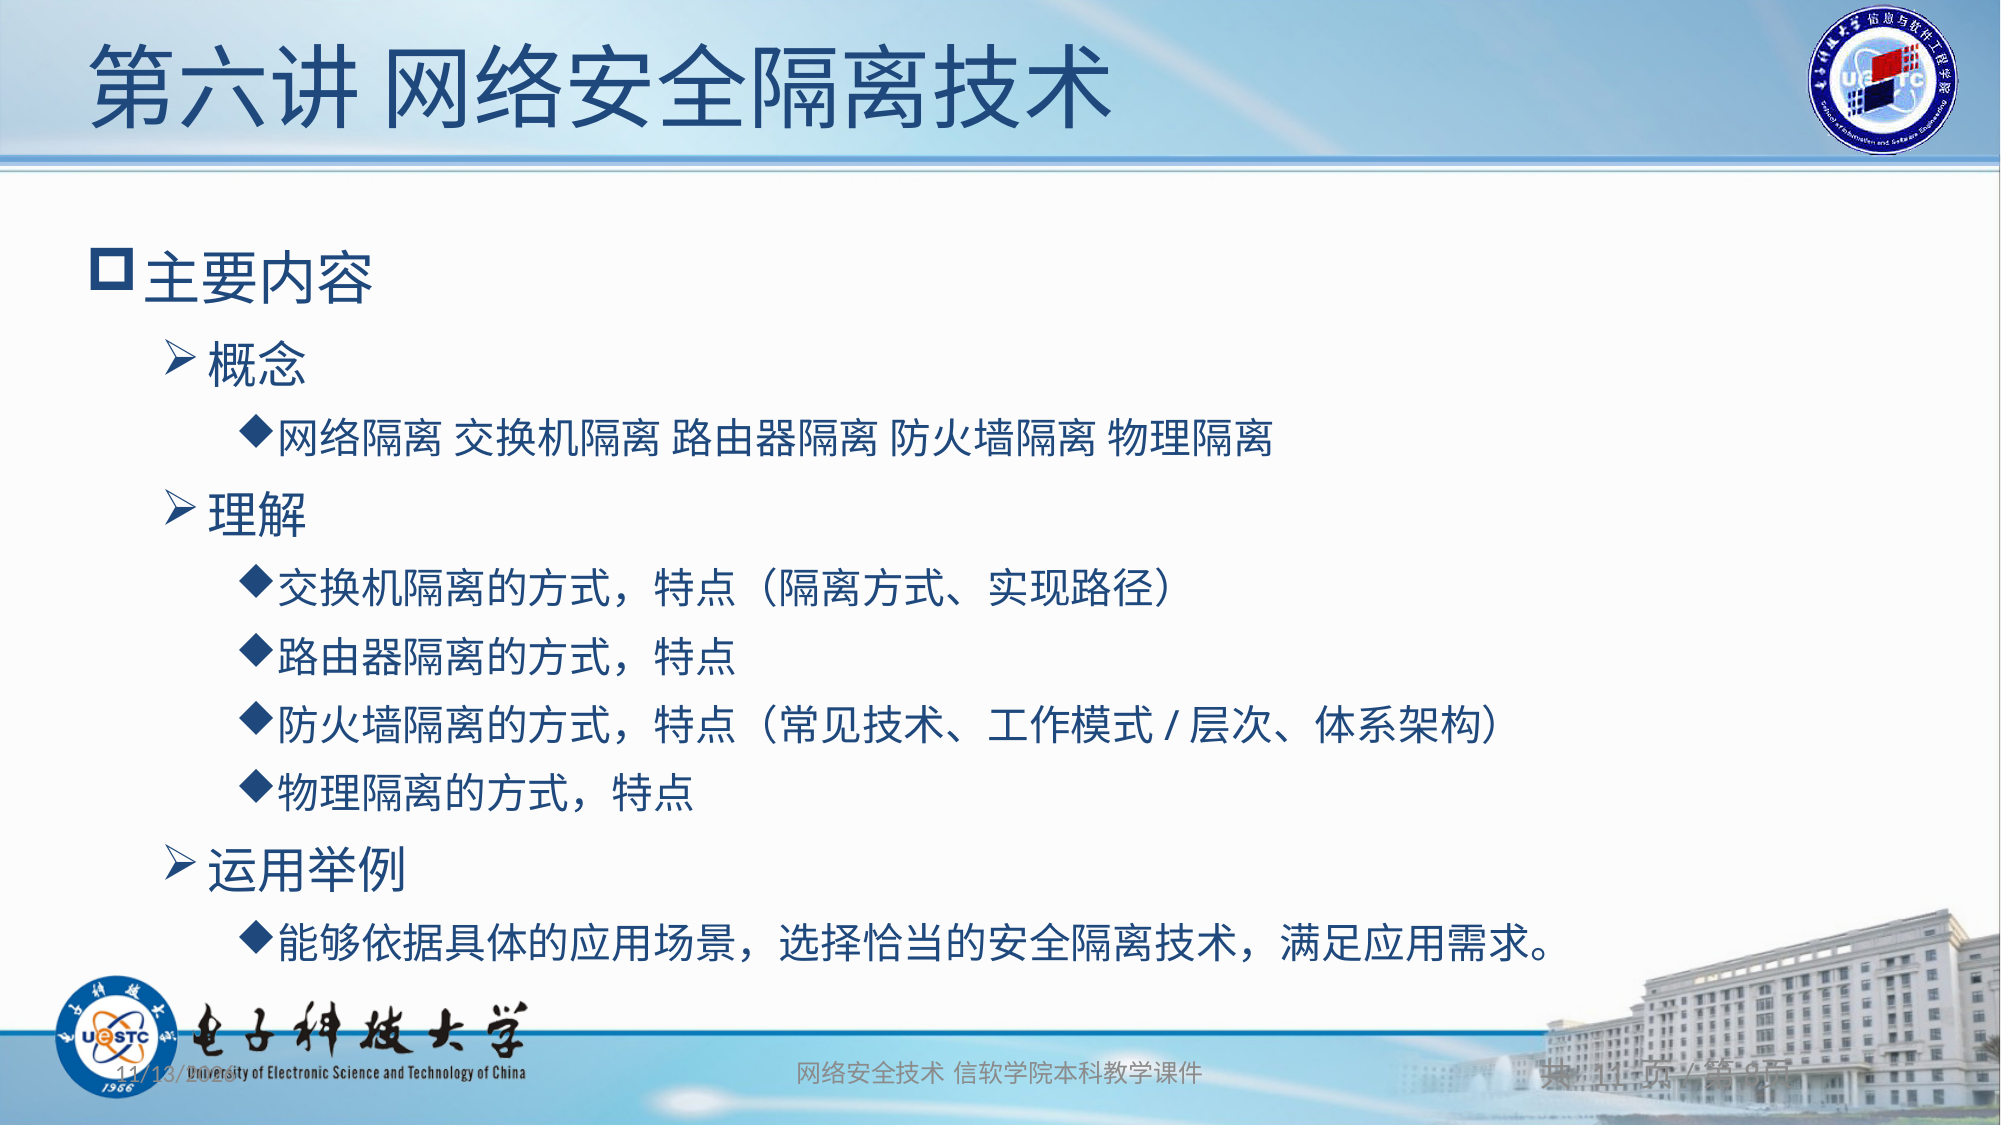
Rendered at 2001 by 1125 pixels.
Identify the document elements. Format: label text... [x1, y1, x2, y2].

picture [0, 0, 2001, 1125]
title 第六讲 网络安全隔离技术 [70, 12, 1725, 159]
footer 网络安全技术 信软学院本科教学课件 [683, 1042, 1317, 1103]
list 主要内容 概念 网络隔离 交换机隔离 路由器隔离 防火墙隔离 物理隔离 理解 交换机隔离的方式，特点（隔离方式、实现路径） 路由器隔离的方式，特点 防火墙隔离的方式，特点（常见技术、工作模式/层次、体系架构） 物理隔离的方式，特点 运用举例 能够依据具体的应用场景，选择恰当的安全隔离技术，满足应用需求。 [70, 219, 1914, 965]
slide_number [99, 1042, 567, 1103]
slide_number 共 11 页/第8页 [1433, 1042, 1900, 1103]
